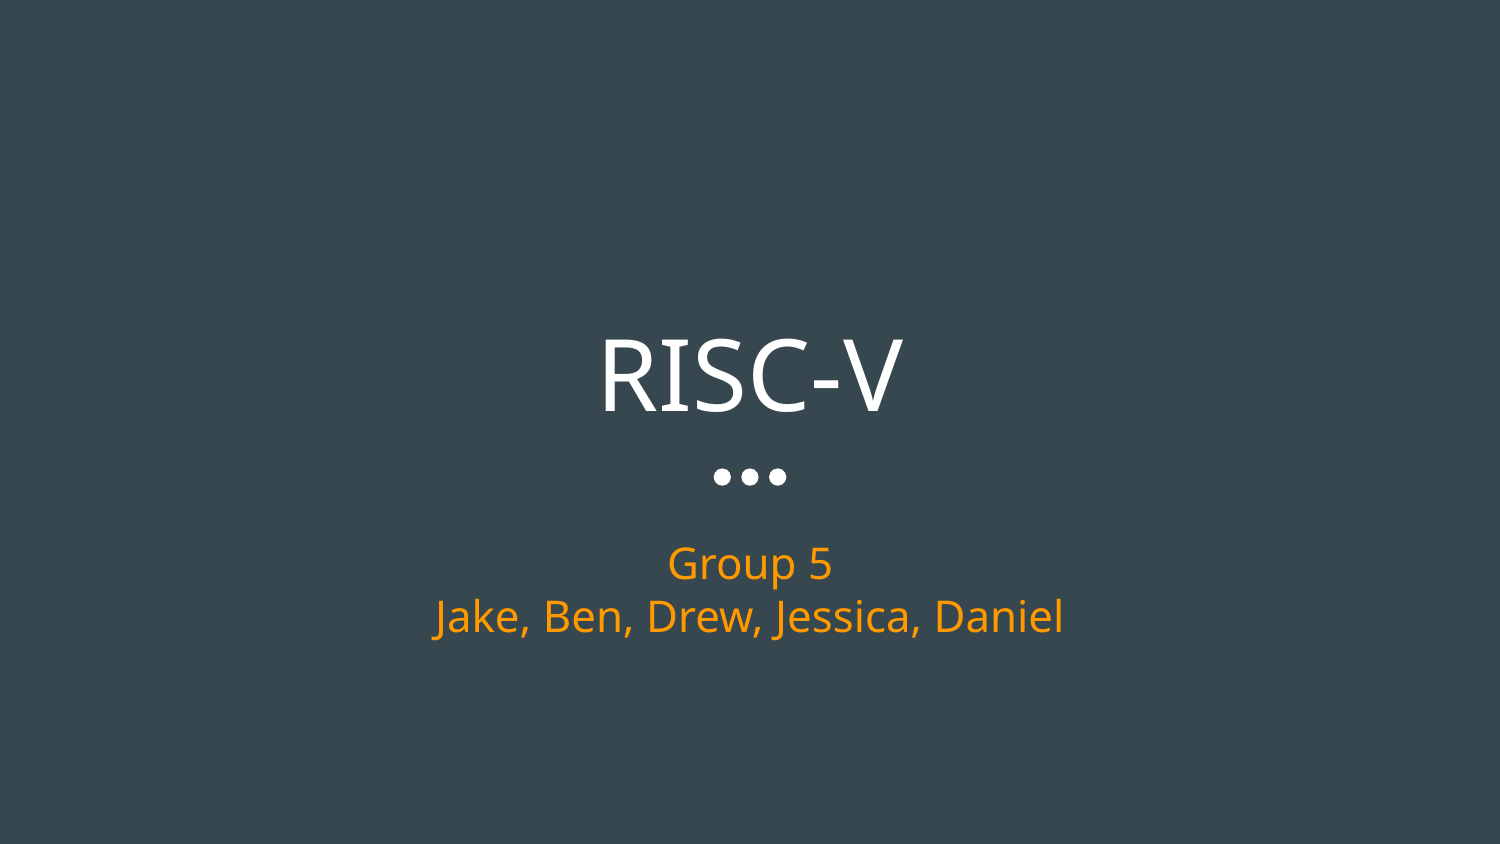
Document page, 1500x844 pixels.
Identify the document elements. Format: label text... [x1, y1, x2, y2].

title RISC-V [110, 162, 1390, 447]
subtitle Group 5 Jake, Ben, Drew, Jessica, Daniel [110, 520, 1390, 651]
